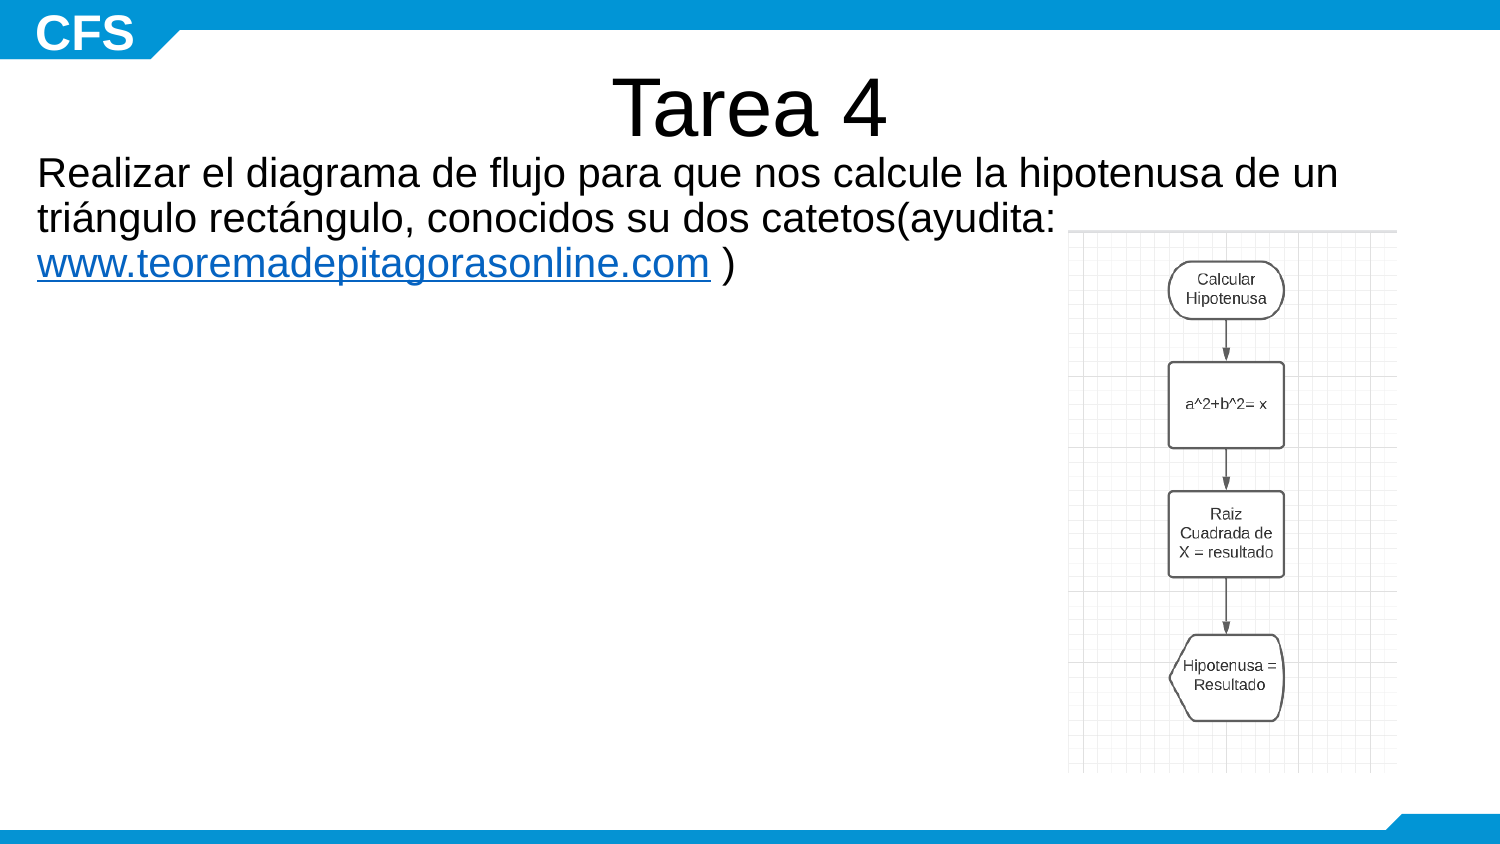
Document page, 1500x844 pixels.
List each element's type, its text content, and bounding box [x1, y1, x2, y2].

list Realizar el diagrama de flujo para que nos calcule la hipotenusa de un triángulo rectángulo, conocidos su dos catetos(ayudita: www.teoremadepitagorasonline.com ) [22, 144, 1472, 252]
picture [1068, 229, 1398, 774]
text_box [1224, 129, 1500, 196]
title Tarea 4 [103, 33, 1397, 185]
